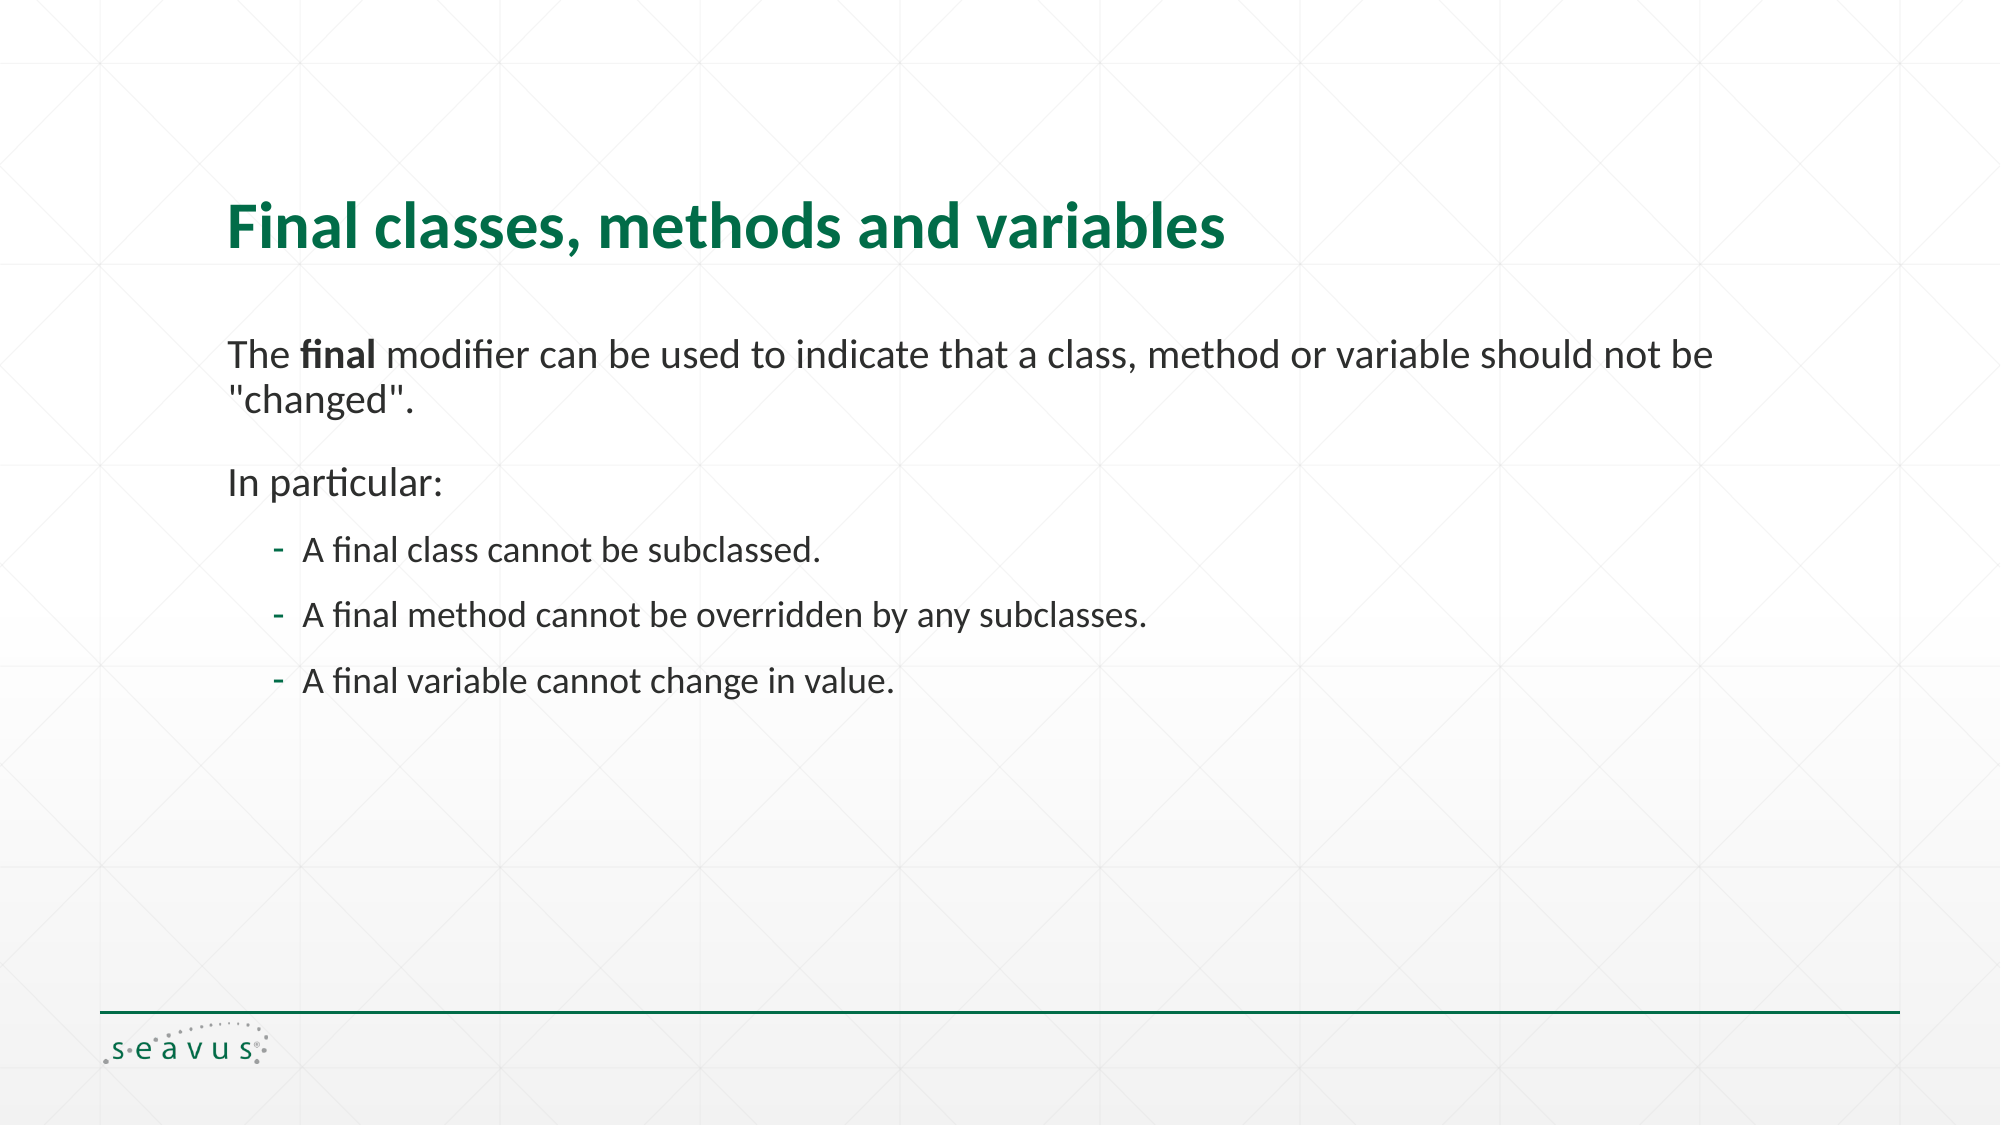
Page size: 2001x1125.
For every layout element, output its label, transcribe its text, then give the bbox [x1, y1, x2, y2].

list The final modifier can be used to indicate that a class, method or variable should not be "changed". In particular: A final class cannot be subclassed. A final method cannot be overridden by any subclasses. A final variable cannot change in value. [212, 324, 1788, 950]
title Final classes, methods and variables [212, 82, 1788, 271]
picture [103, 1022, 268, 1064]
